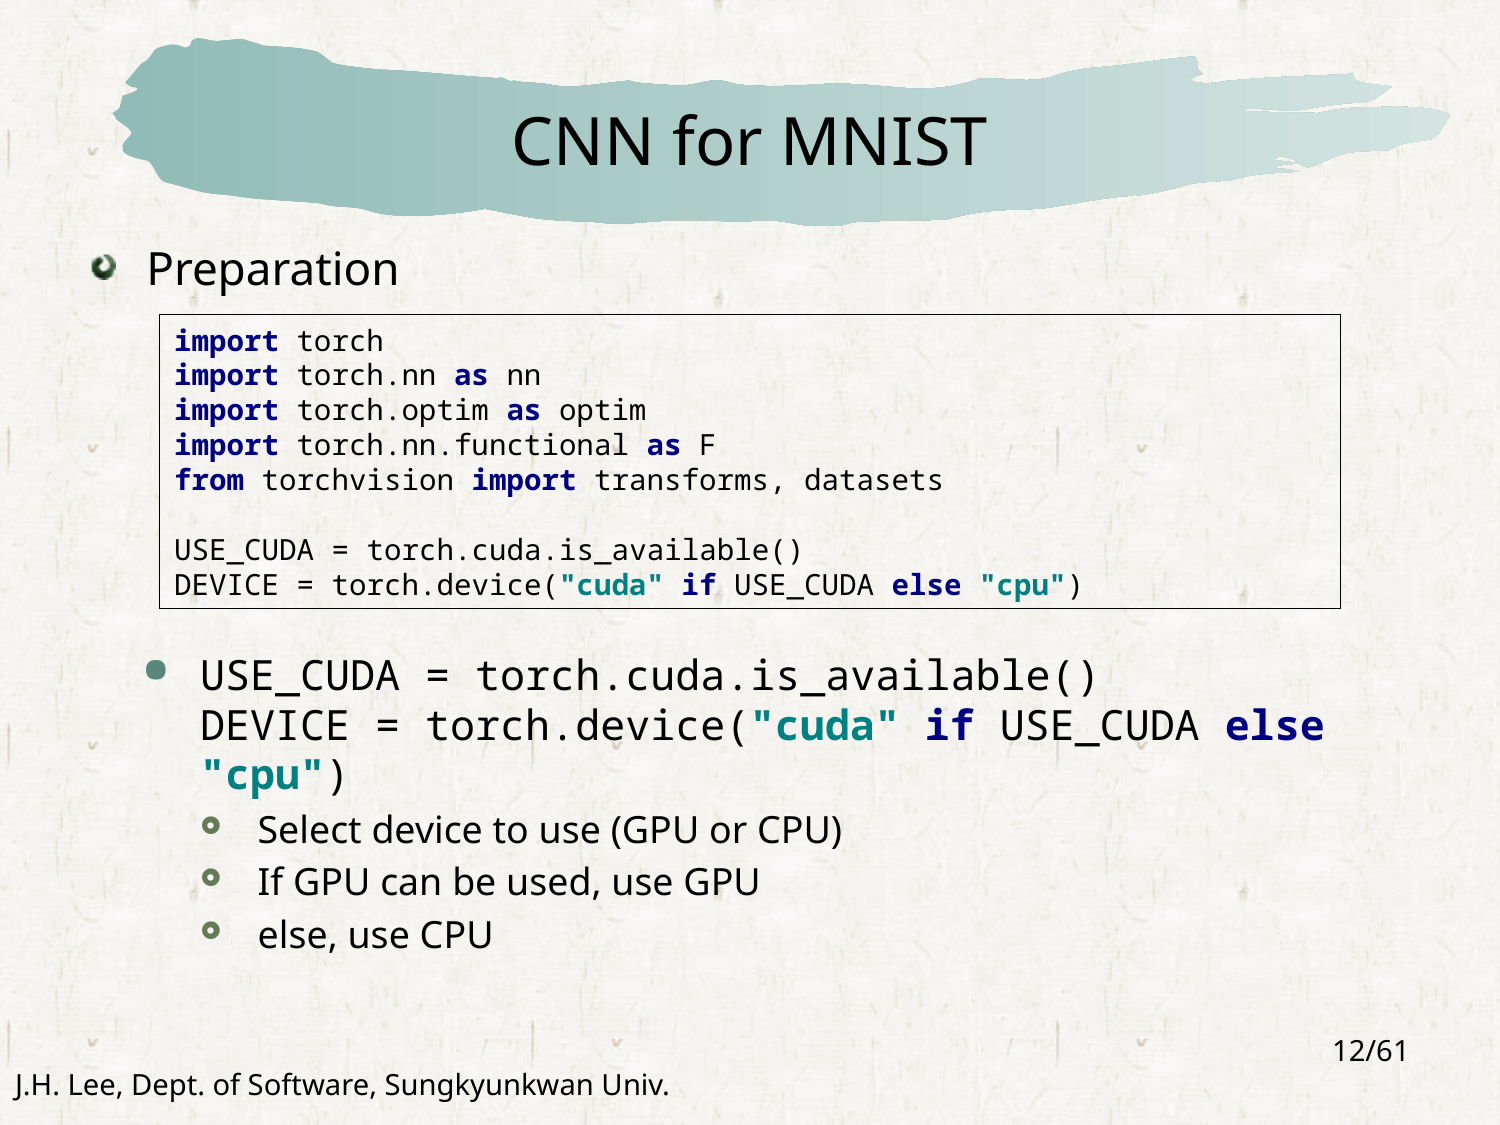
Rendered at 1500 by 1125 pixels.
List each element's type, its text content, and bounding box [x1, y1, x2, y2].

picture [0, 0, 1500, 1125]
list Preparation USE_CUDA = torch.cuda.is_available() DEVICE = torch.device("cuda" if USE_CUDA else "cpu") Select device to use (GPU or CPU) If GPU can be used, use GPU else, use CPU [75, 231, 1425, 1005]
slide_number 12/61 [1074, 1024, 1426, 1103]
title CNN for MNIST [75, 45, 1425, 231]
text_box import torch import torch.nn as nn import torch.optim as optim import torch.nn.functional as F from torchvision import transforms, datasets USE_CUDA = torch.cuda.is_available() DEVICE = torch.device("cuda" if USE_CUDA else "cpu") [159, 314, 1341, 609]
footer J.H. Lee, Dept. of Software, Sungkyunkwan Univ. [0, 1058, 762, 1102]
